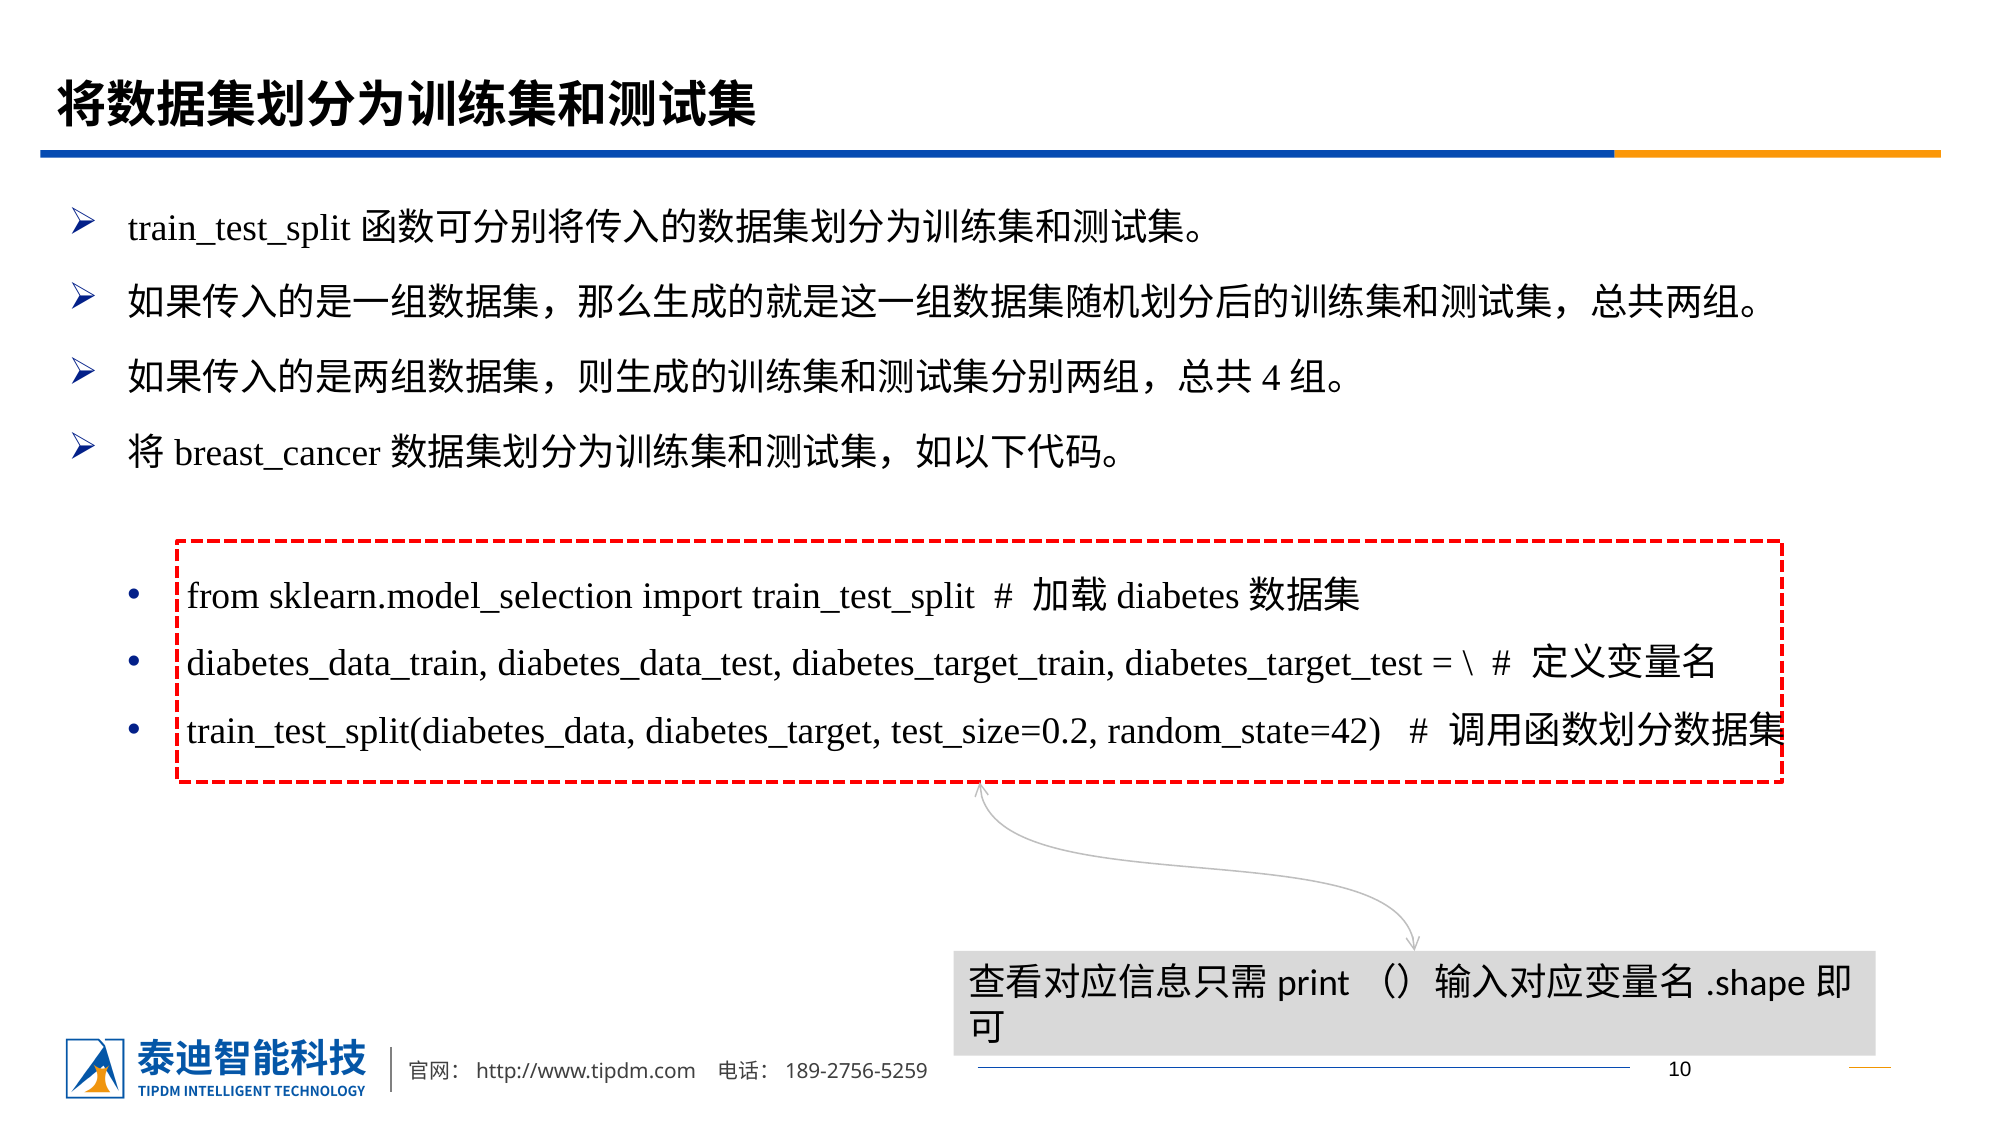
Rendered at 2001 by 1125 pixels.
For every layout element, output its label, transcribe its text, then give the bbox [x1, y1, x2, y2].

text_box 查看对应信息只需print（）输入对应变量名.shape即可 [953, 950, 1107, 1056]
title 将数据集划分为训练集和测试集 [41, 58, 1842, 146]
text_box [1112, 648, 1282, 1085]
picture [52, 1028, 378, 1107]
text_box train_test_split函数可分别将传入的数据集划分为训练集和测试集。 如果传入的是一组数据集，那么生成的就是这一组数据集随机划分后的训练集和测试集，总共两组。 如果传入的是两组数据集，则生成的训练集和测试集分别两组，总共4组。 将breast_cancer数据集划分为训练集和测试集，如以下代码。 from sklearn.model_selection import train_test_split # 加载diabetes数据集 diabetes_data_train, diabetes_data_test, diabetes_target_train, diabetes_target_test = \ # 定义变量名 train_test_split(diabetes_data, diabetes_target, test_size=0.2, random_state=42) # 调用函数划分数据集 [53, 173, 1876, 885]
text_box 查看对应信息只需print（）输入对应变量名.shape即可 [1286, 950, 1876, 1056]
